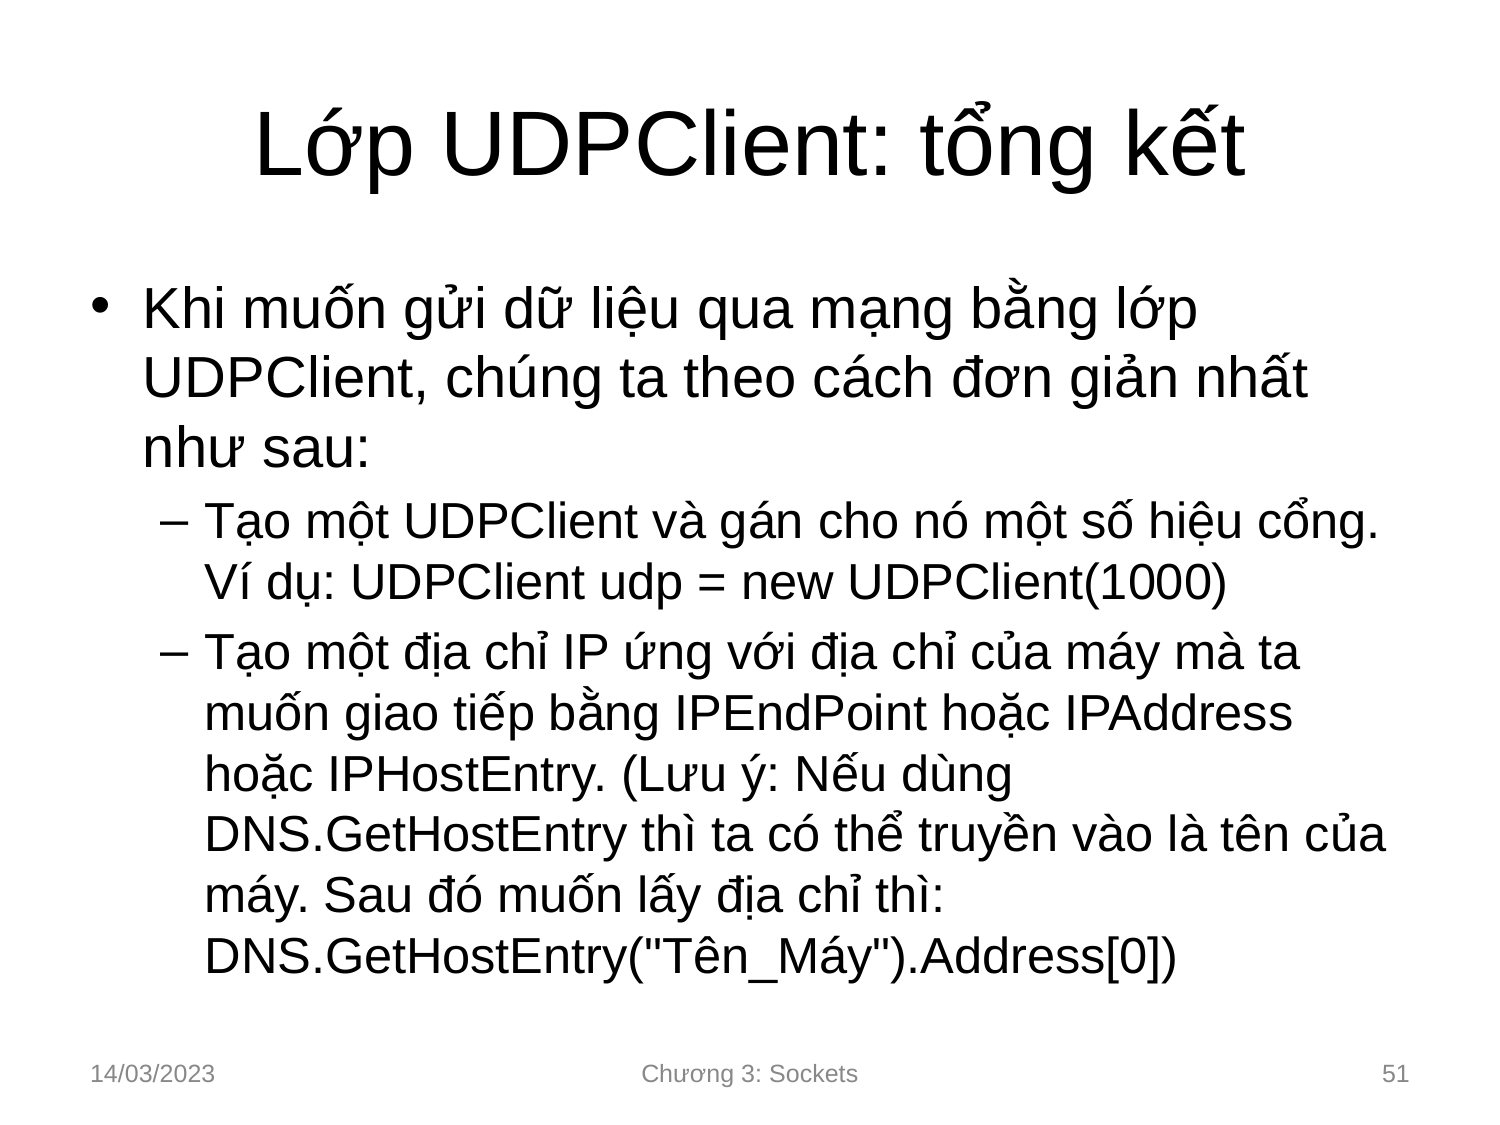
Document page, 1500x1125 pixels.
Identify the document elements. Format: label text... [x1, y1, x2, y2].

footer Chương 3: Sockets [512, 1042, 988, 1103]
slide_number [75, 1042, 425, 1103]
title Lớp UDPClient: tổng kết [75, 45, 1425, 233]
slide_number ‹#› [1074, 1042, 1425, 1103]
list Khi muốn gửi dữ liệu qua mạng bằng lớp UDPClient, chúng ta theo cách đơn giản nhất như sau: Tạo một UDPClient và gán cho nó một số hiệu cổng. Ví dụ: UDPClient udp = new UDPClient(1000) Tạo một địa chỉ IP ứng với địa chỉ của máy mà ta muốn giao tiếp bằng IPEndPoint hoặc IPAddress hoặc IPHostEntry. (Lưu ý: Nếu dùng DNS.GetHostEntry thì ta có thể truyền vào là tên của máy. Sau đó muốn lấy địa chỉ thì: DNS.GetHostEntry("Tên_Máy").Address[0]) [75, 262, 1425, 1005]
